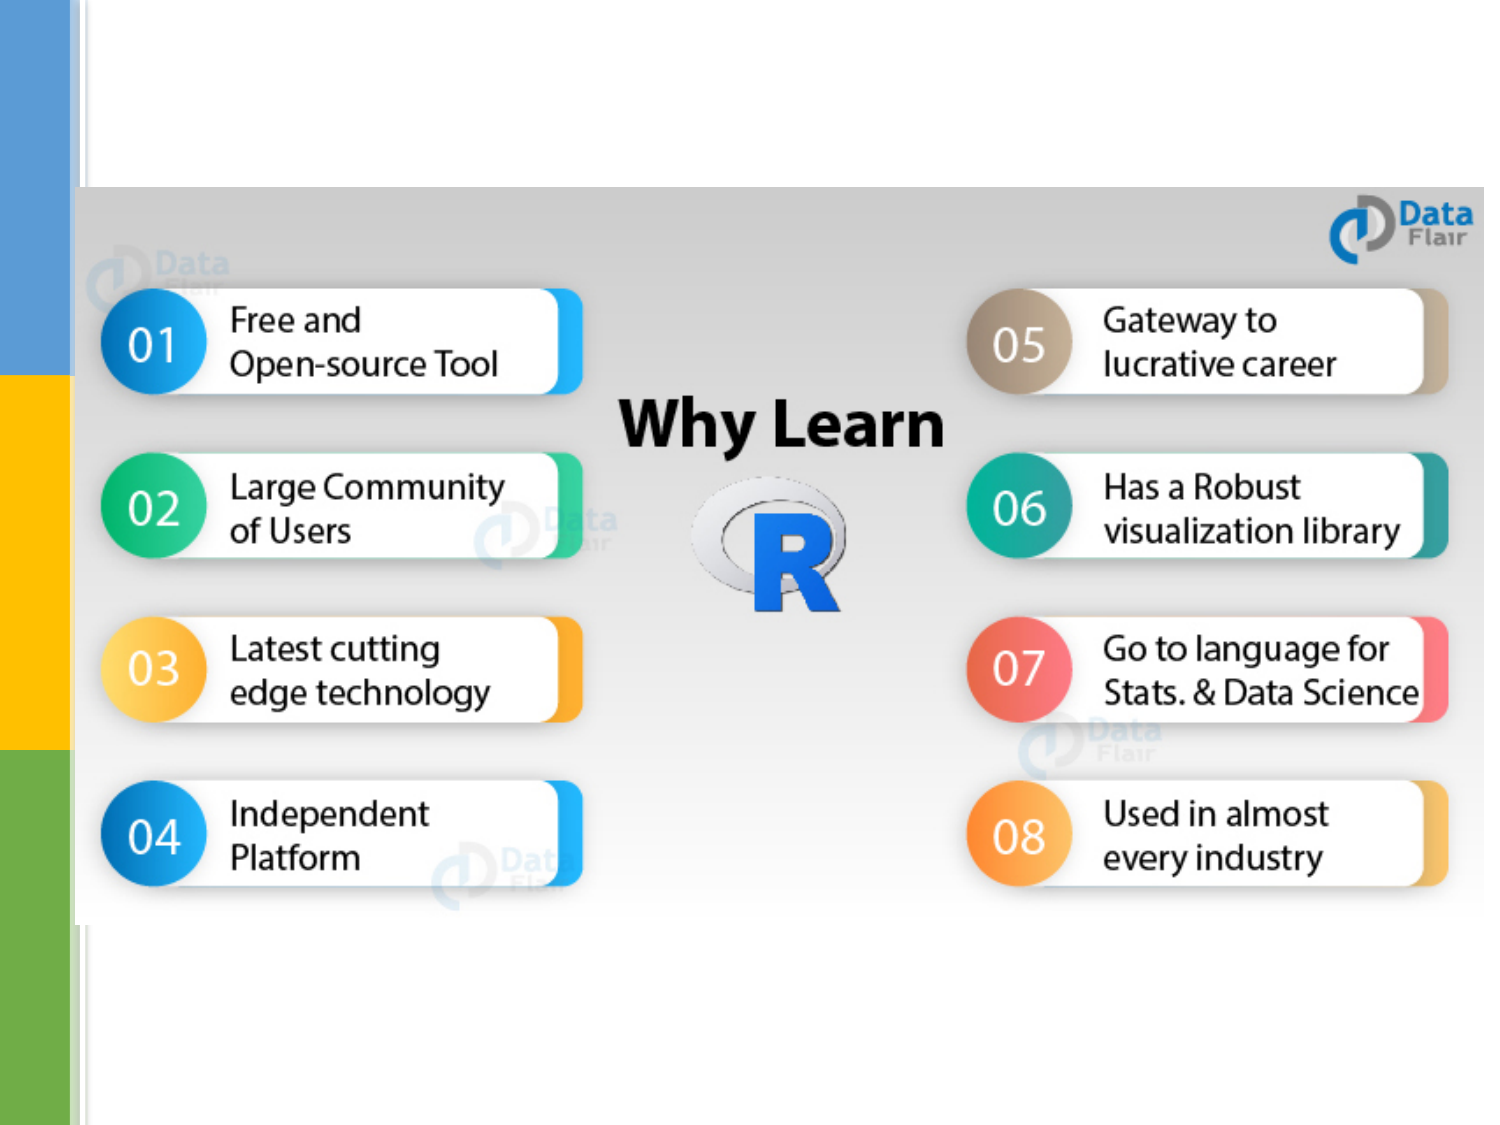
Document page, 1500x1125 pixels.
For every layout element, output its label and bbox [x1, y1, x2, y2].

picture [74, 186, 1484, 926]
